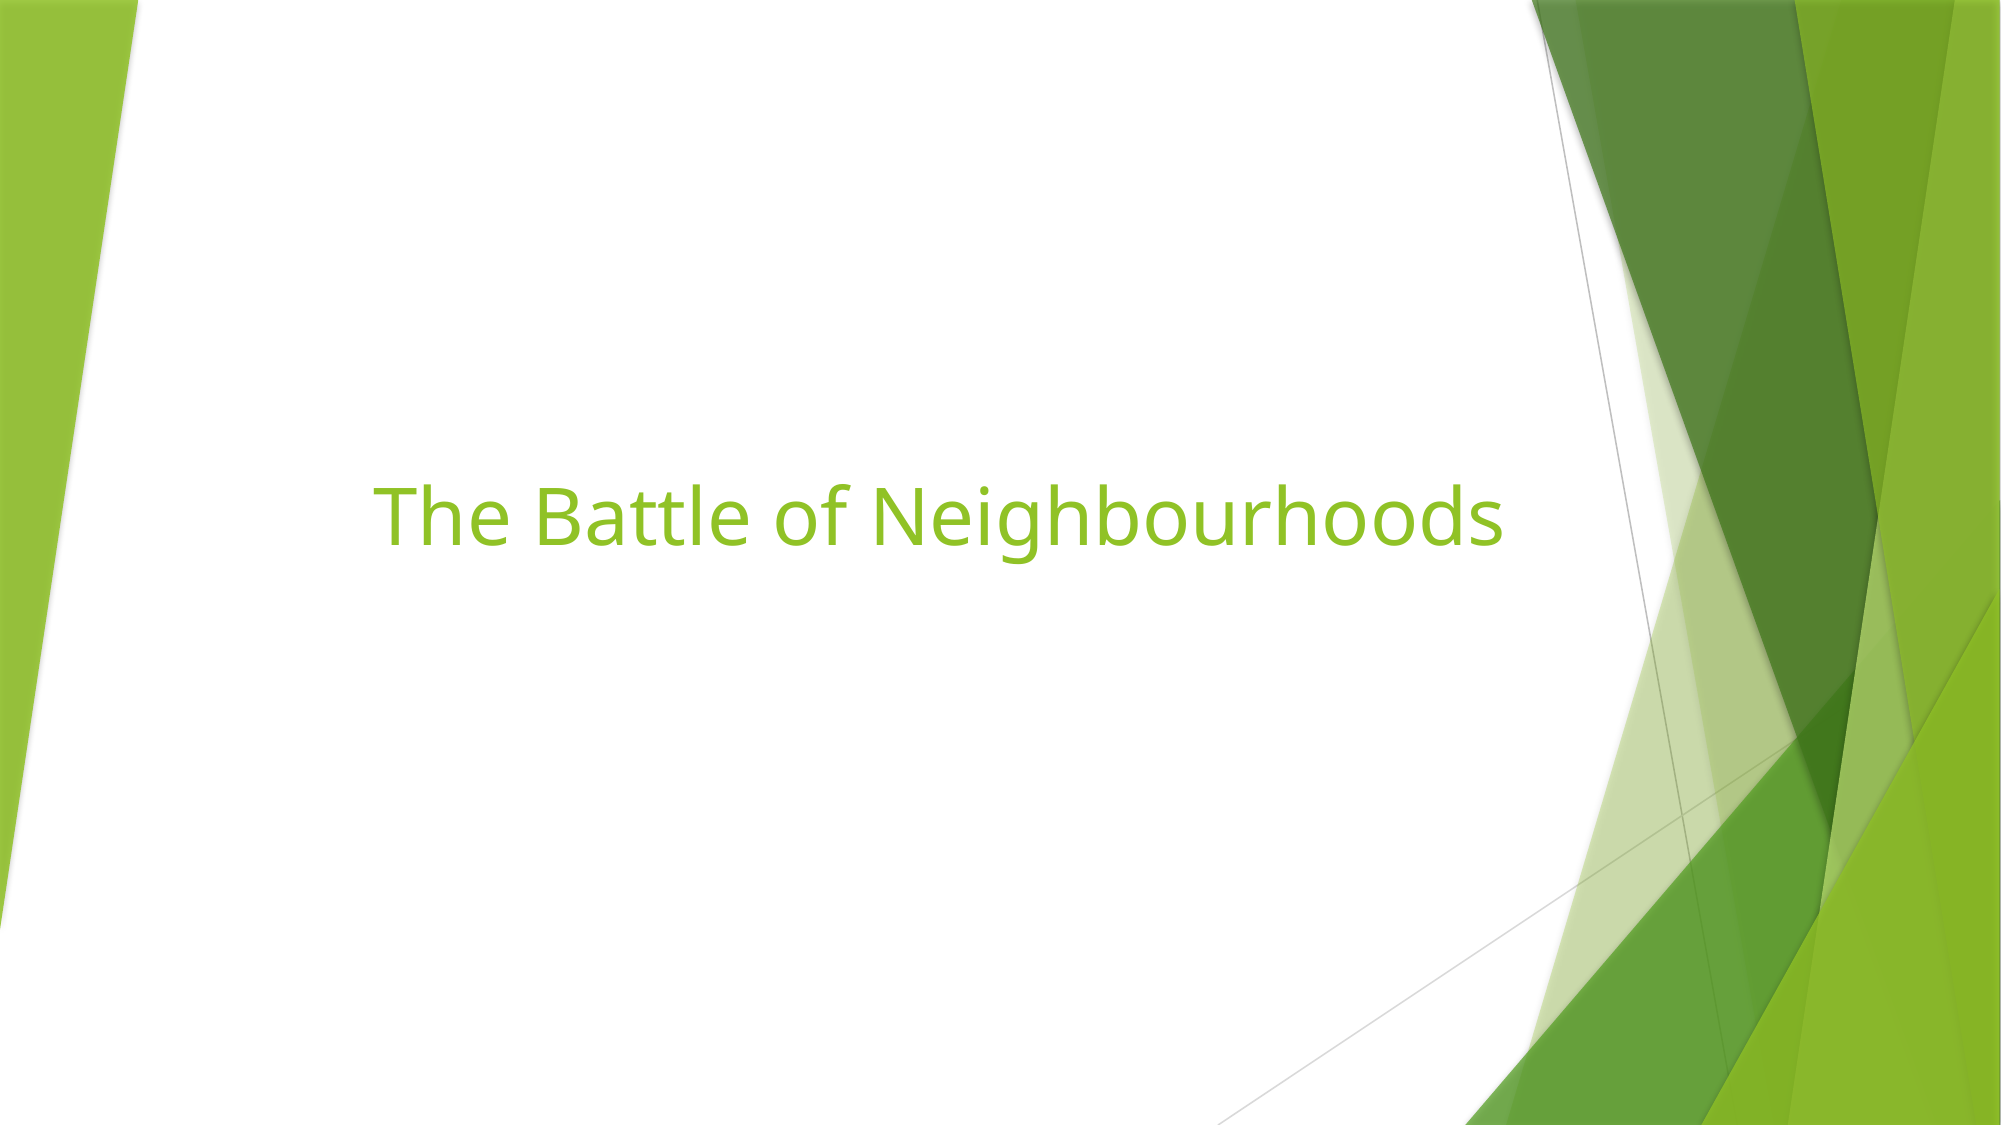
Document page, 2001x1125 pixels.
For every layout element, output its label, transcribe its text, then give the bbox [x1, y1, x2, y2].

title The Battle of Neighbourhoods [247, 394, 1522, 665]
